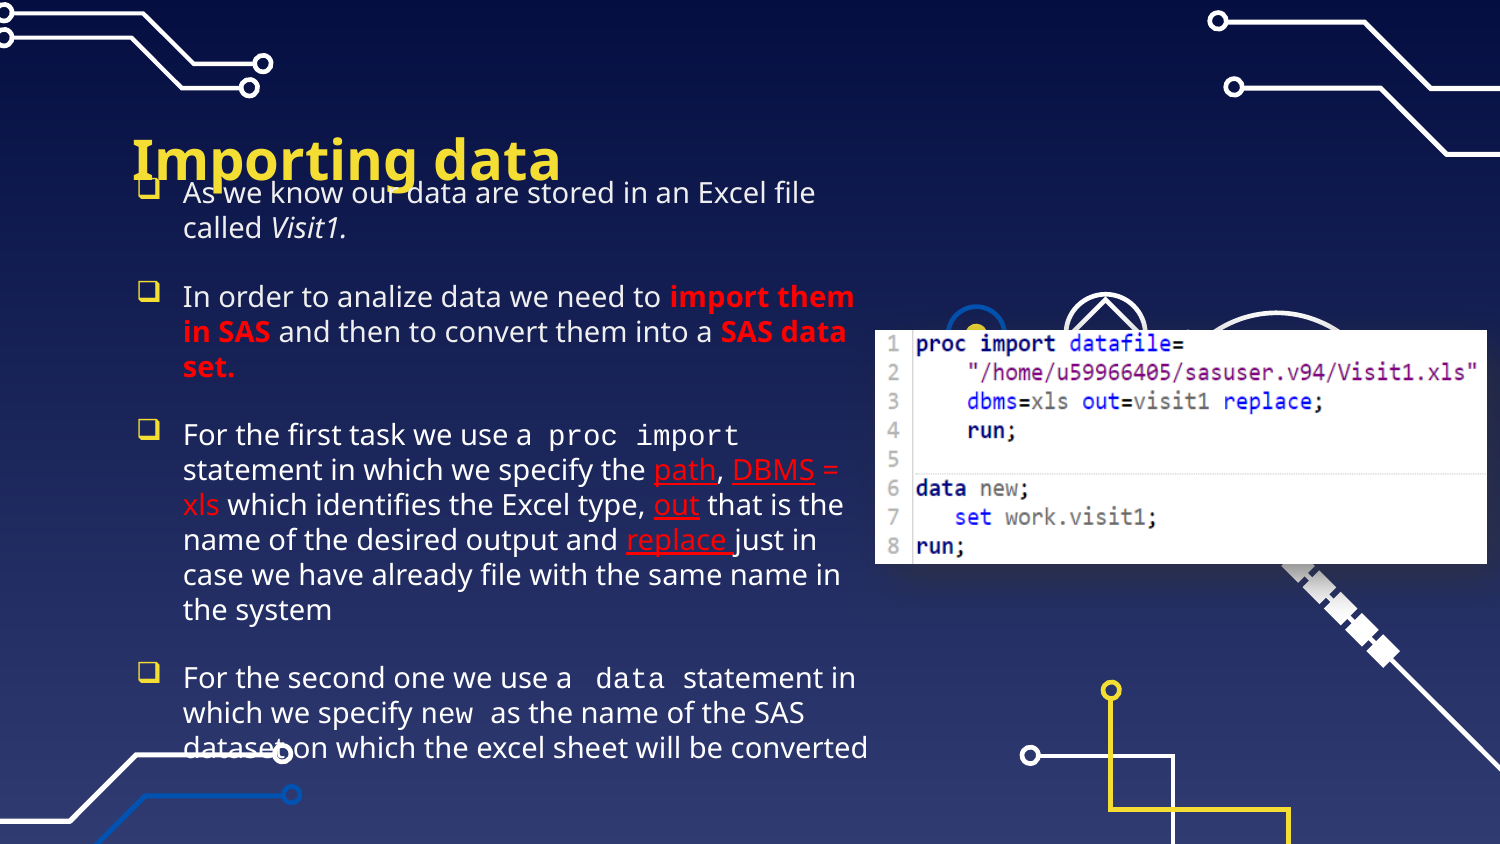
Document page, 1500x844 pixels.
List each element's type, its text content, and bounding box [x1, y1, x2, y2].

title Importing data [116, 86, 815, 229]
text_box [1166, 110, 1472, 329]
list As we know our data are stored in an Excel file called Visit1. In order to analize data we need to import them in SAS and then to convert them into a SAS data set. For the first task we use a proc import statement in which we specify the path, DBMS = xls which identifies the Excel type, out that is the name of the desired output and replace just in case we have already file with the same name in the system For the second one we use a data statement in which we specify new as the name of the SAS dataset on which the excel sheet will be converted [116, 290, 888, 785]
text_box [1166, 572, 1472, 844]
picture [875, 330, 1488, 564]
